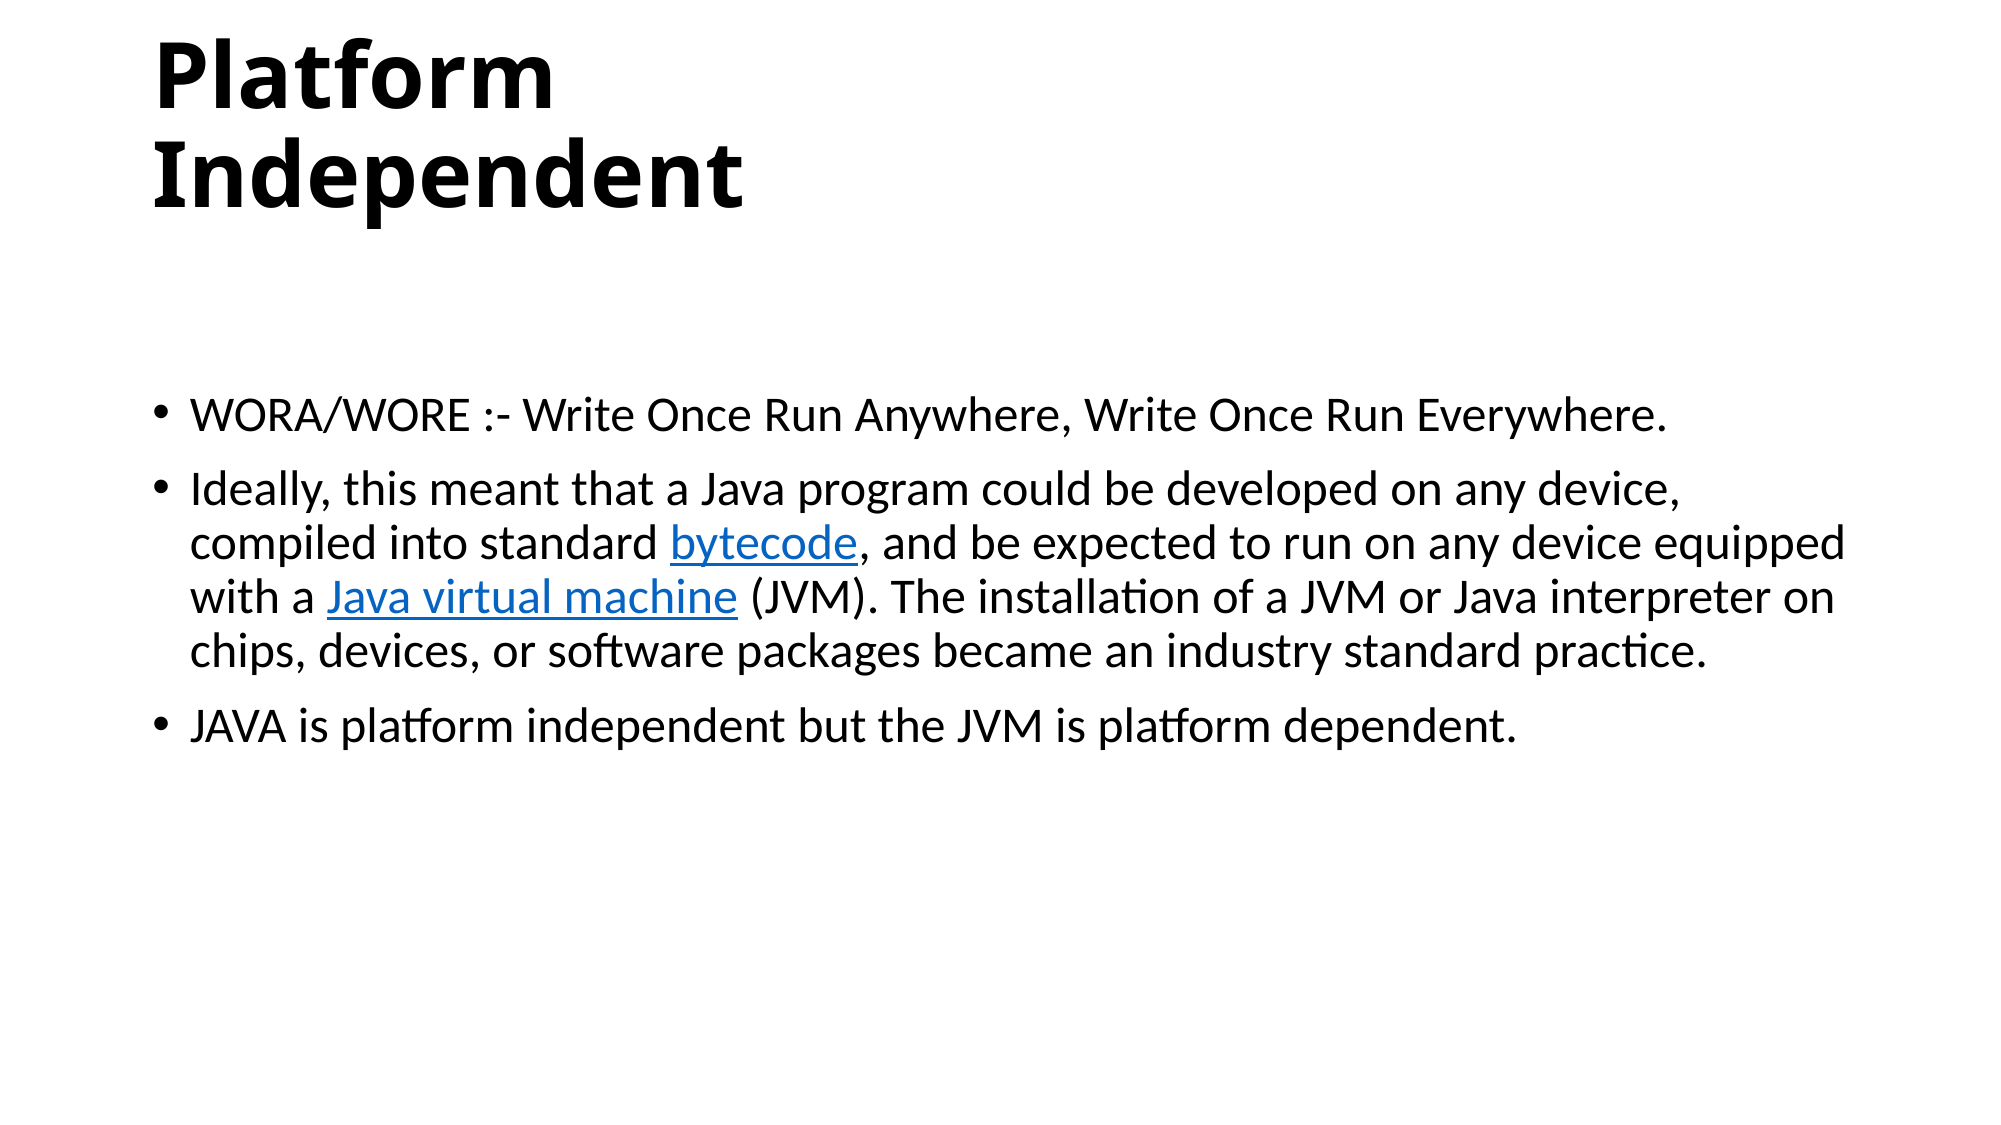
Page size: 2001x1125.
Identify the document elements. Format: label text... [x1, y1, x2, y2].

list WORA/WORE :- Write Once Run Anywhere, Write Once Run Everywhere. Ideally, this meant that a Java program could be developed on any device, compiled into standard bytecode, and be expected to run on any device equipped with a Java virtual machine (JVM). The installation of a JVM or Java interpreter on chips, devices, or software packages became an industry standard practice. JAVA is platform independent but the JVM is platform dependent. [137, 299, 1863, 1014]
title Platform Independent [137, 59, 1000, 198]
